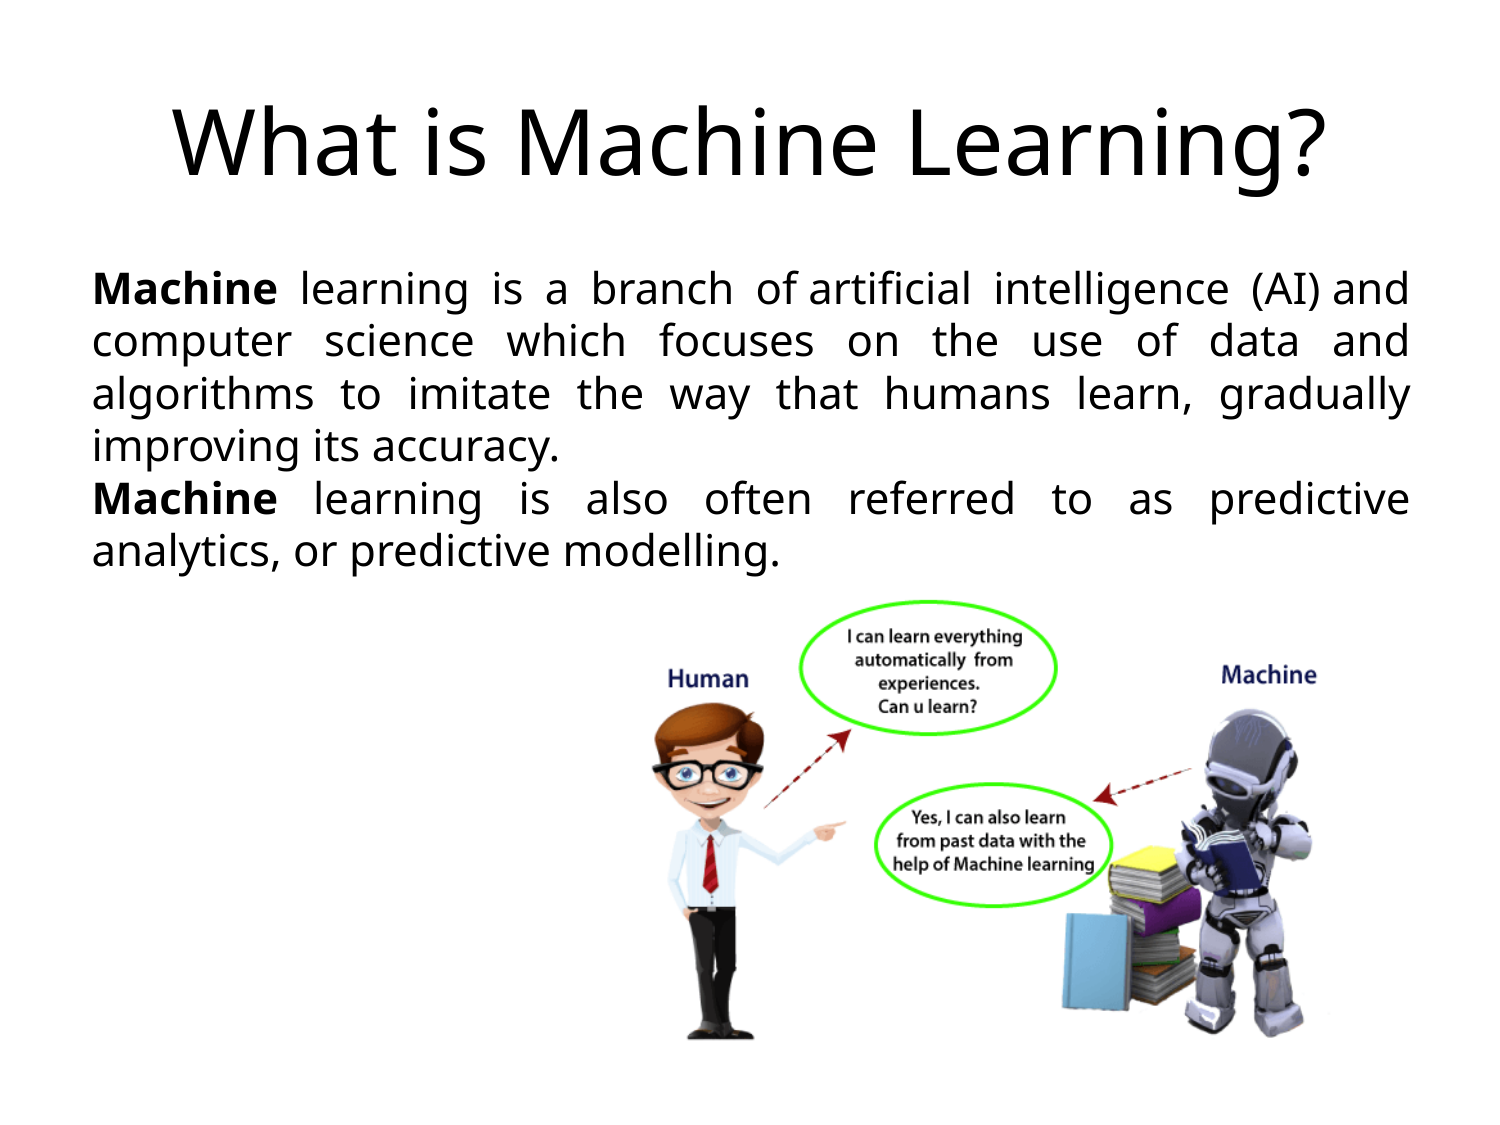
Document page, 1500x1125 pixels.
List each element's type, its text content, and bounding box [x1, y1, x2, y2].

picture [607, 585, 1365, 1052]
text_box Machine learning is a branch of artificial intelligence (AI) and computer science which focuses on the use of data and algorithms to imitate the way that humans learn, gradually improving its accuracy. Machine learning is also often referred to as predictive analytics, or predictive modelling. [76, 231, 1427, 657]
title What is Machine Learning? [75, 45, 1425, 233]
